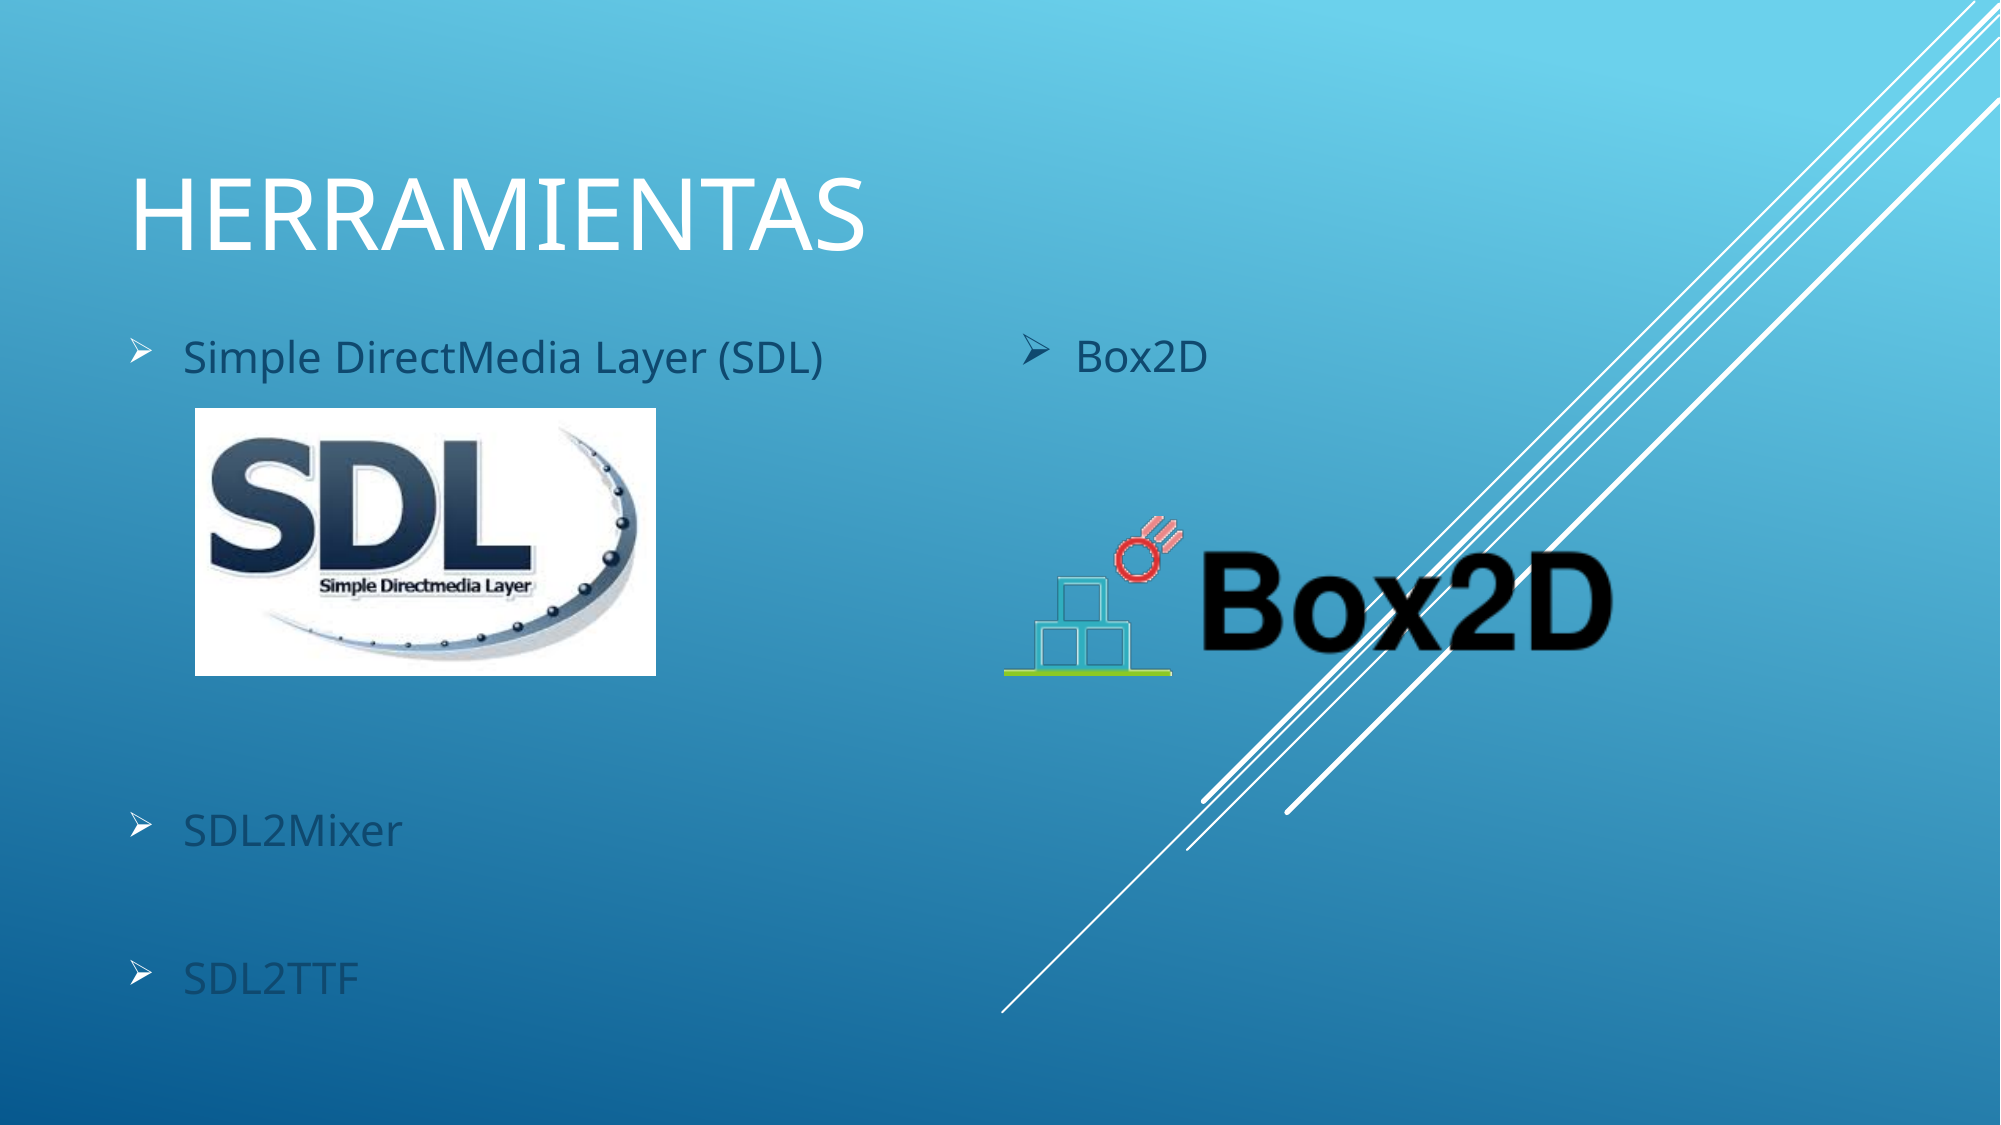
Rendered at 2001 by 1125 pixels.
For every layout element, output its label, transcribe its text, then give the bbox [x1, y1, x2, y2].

subtitle Simple DirectMedia Layer (SDL) SDL2Mixer SDL2TTF [112, 321, 944, 1077]
picture [1004, 516, 1630, 676]
picture [195, 407, 656, 676]
title Herramientas [112, 112, 1407, 279]
text_box Box2D [1004, 321, 1807, 390]
